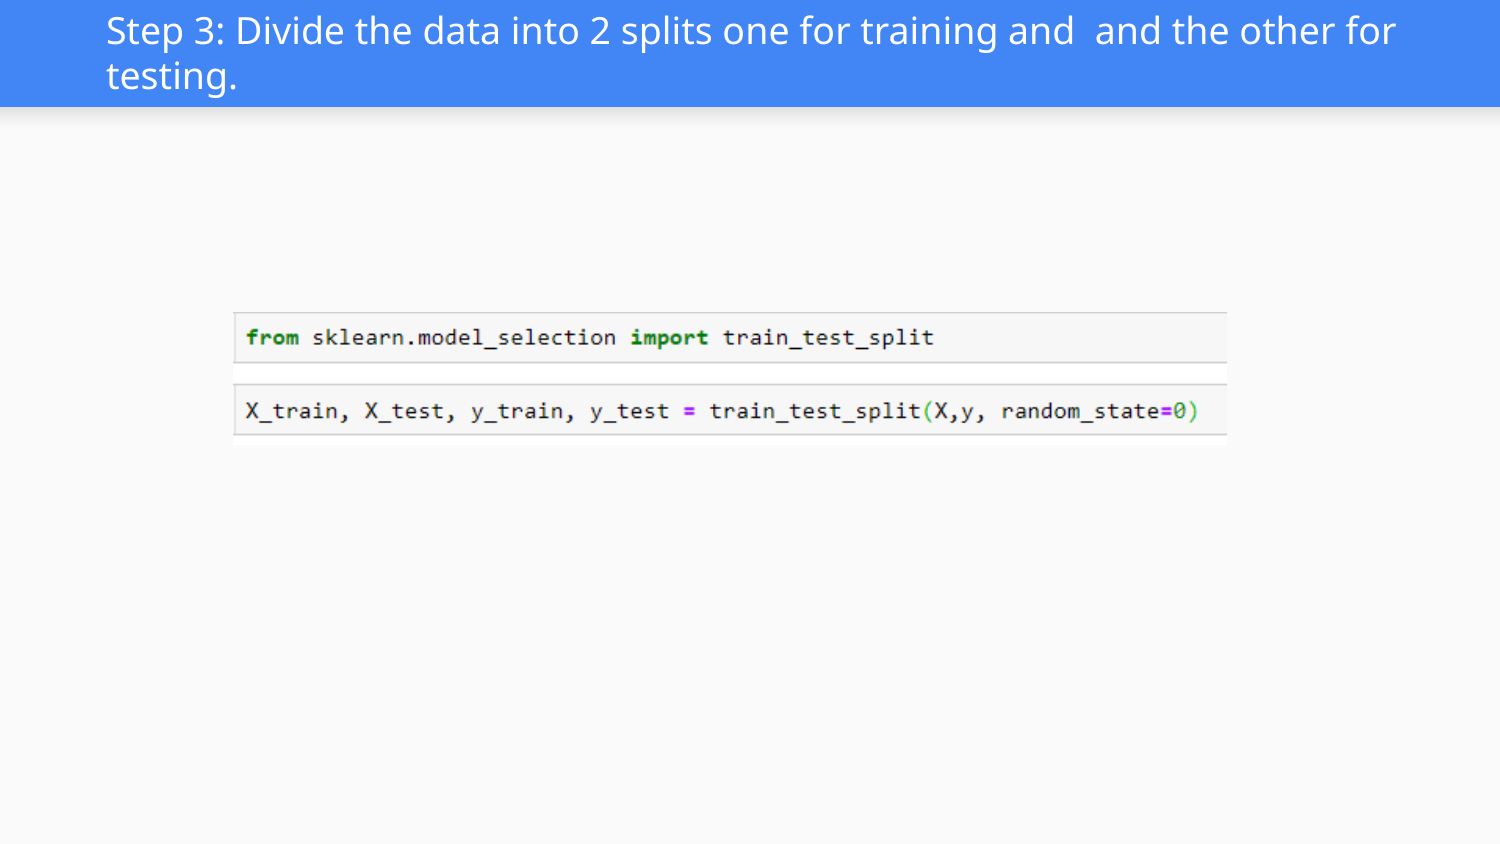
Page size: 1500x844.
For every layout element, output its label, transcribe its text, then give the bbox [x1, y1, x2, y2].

title Step 3: Divide the data into 2 splits one for training and and the other for testing. [16, 2, 1464, 102]
picture [233, 311, 1227, 446]
